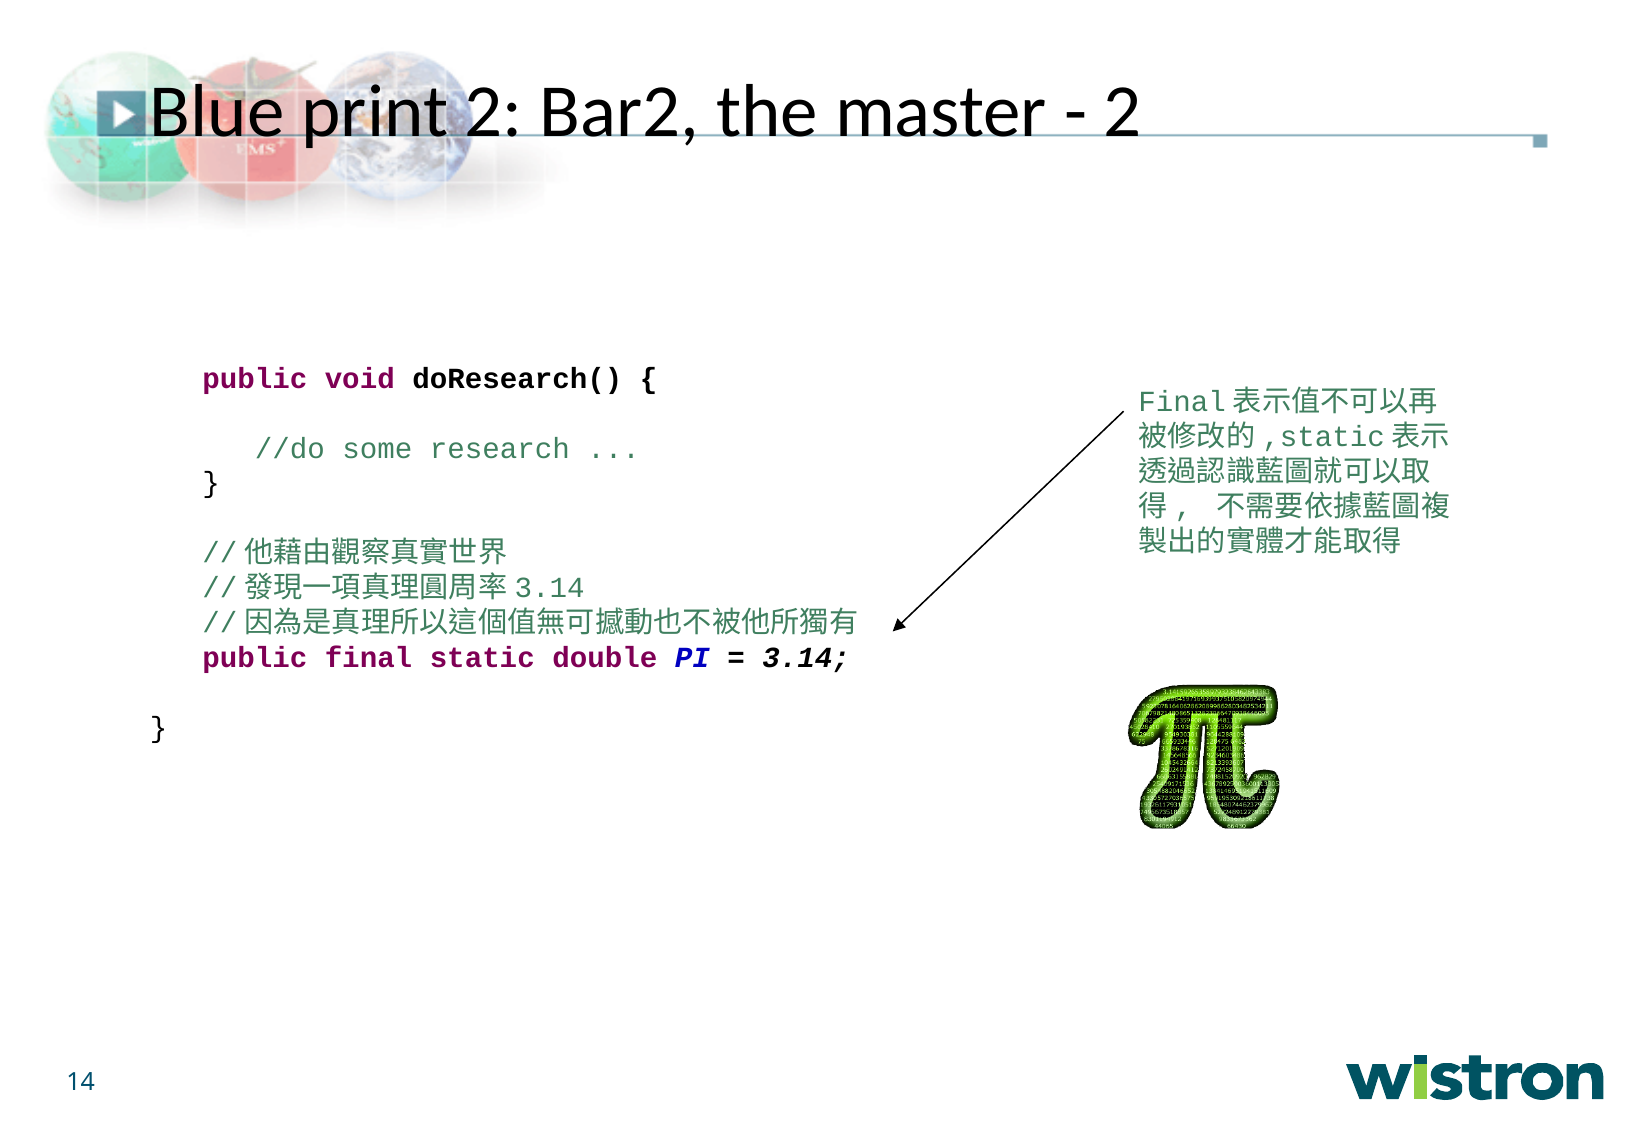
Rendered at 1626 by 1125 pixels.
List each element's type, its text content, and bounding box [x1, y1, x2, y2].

picture [0, 0, 1625, 246]
text_box Final表示值不可以再被修改的,static表示透過認識藍圖就可以取得, 不需要依據藍圖複製出的實體才能取得 [1123, 375, 1475, 565]
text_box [892, 410, 1124, 632]
text_box Blue print 2: Bar2, the master - 2 [135, 54, 1475, 160]
text_box public void doResearch() { //do some research ... } //他藉由觀察真實世界 //發現一項真理圓周率3.14 //因為是真理所以這個值無可撼動也不被他所獨有 public final static double PI = 3.14; } [135, 316, 948, 751]
picture [1123, 676, 1290, 835]
